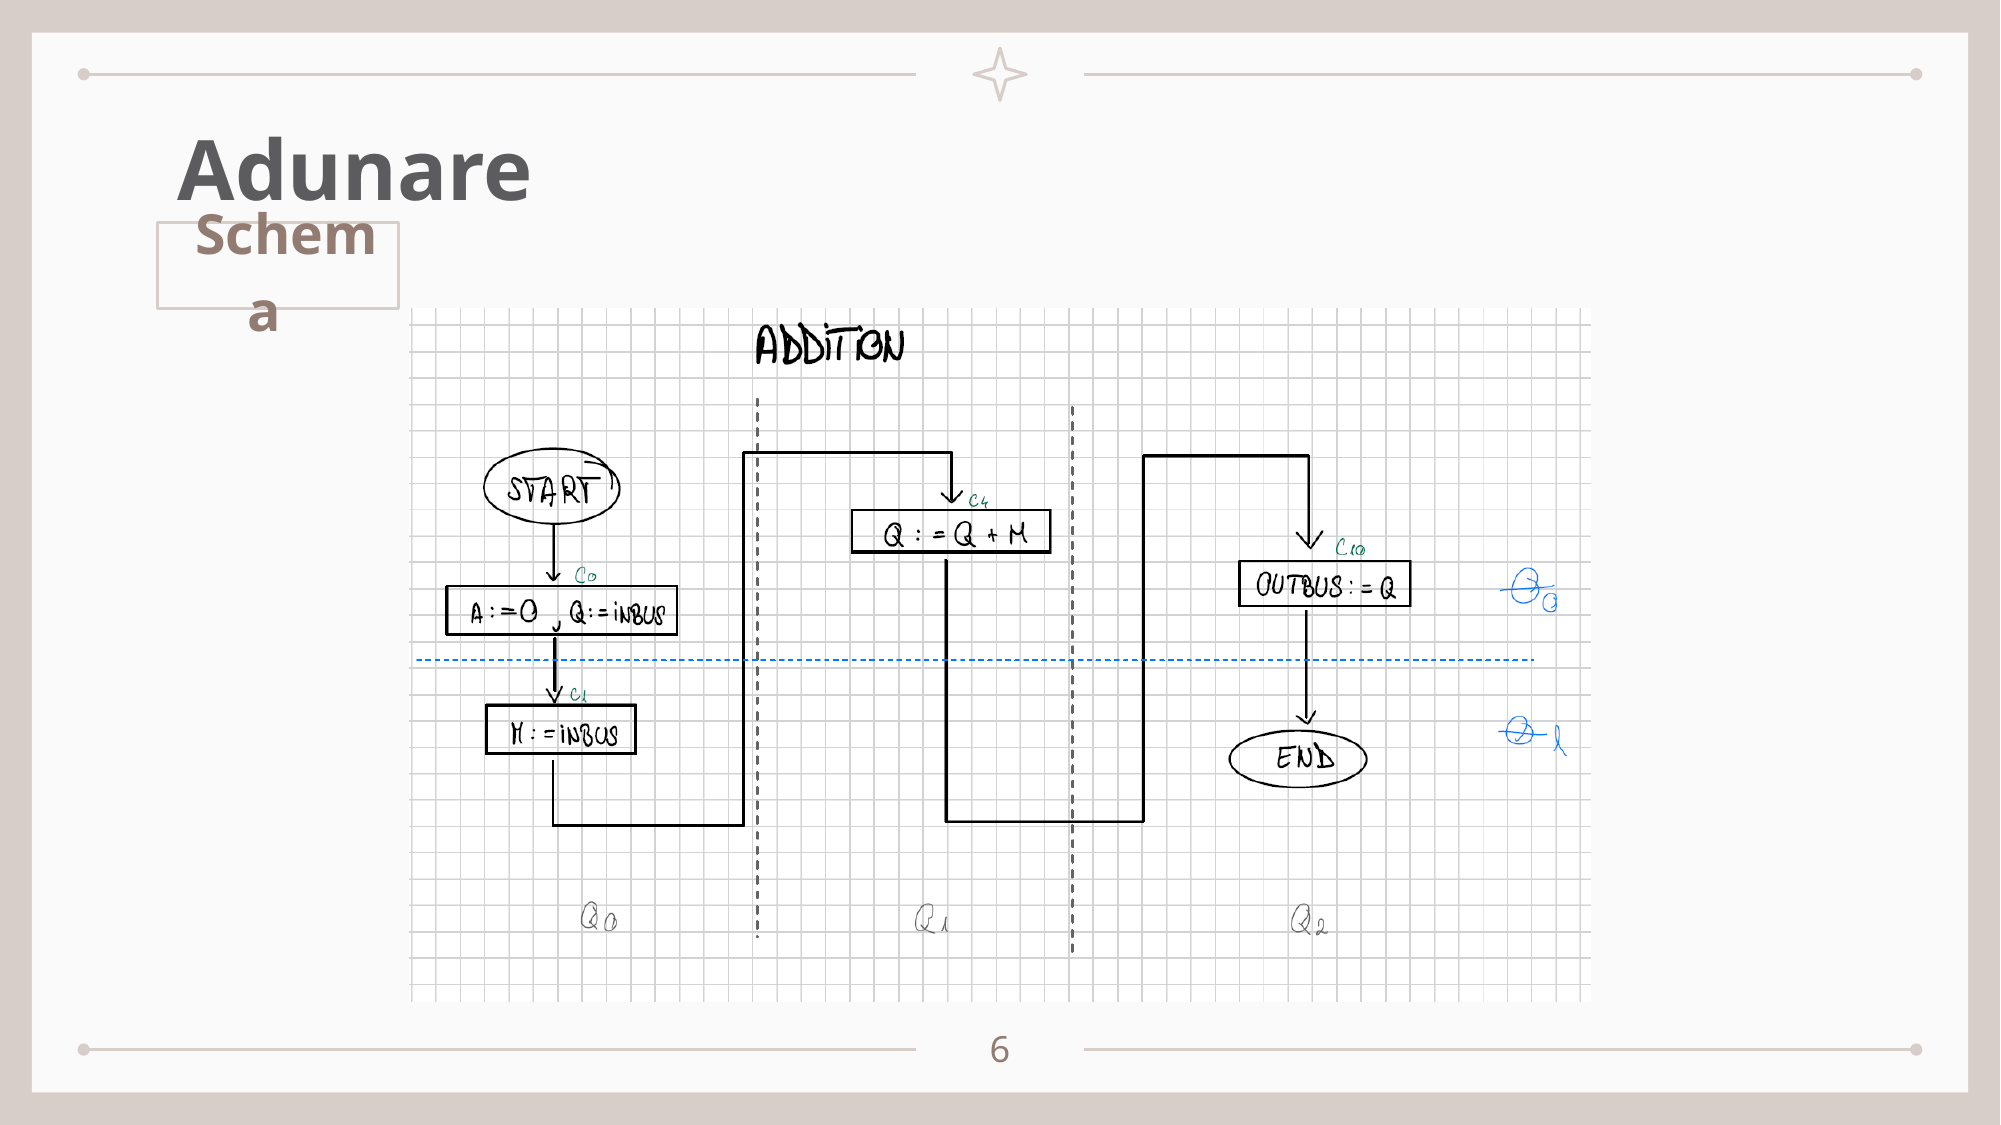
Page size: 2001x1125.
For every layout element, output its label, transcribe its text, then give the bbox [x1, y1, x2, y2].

slide_number 6 [939, 1010, 1060, 1080]
picture [408, 308, 1592, 1002]
subtitle Schema [156, 221, 400, 310]
title Adunare [157, 97, 1843, 223]
